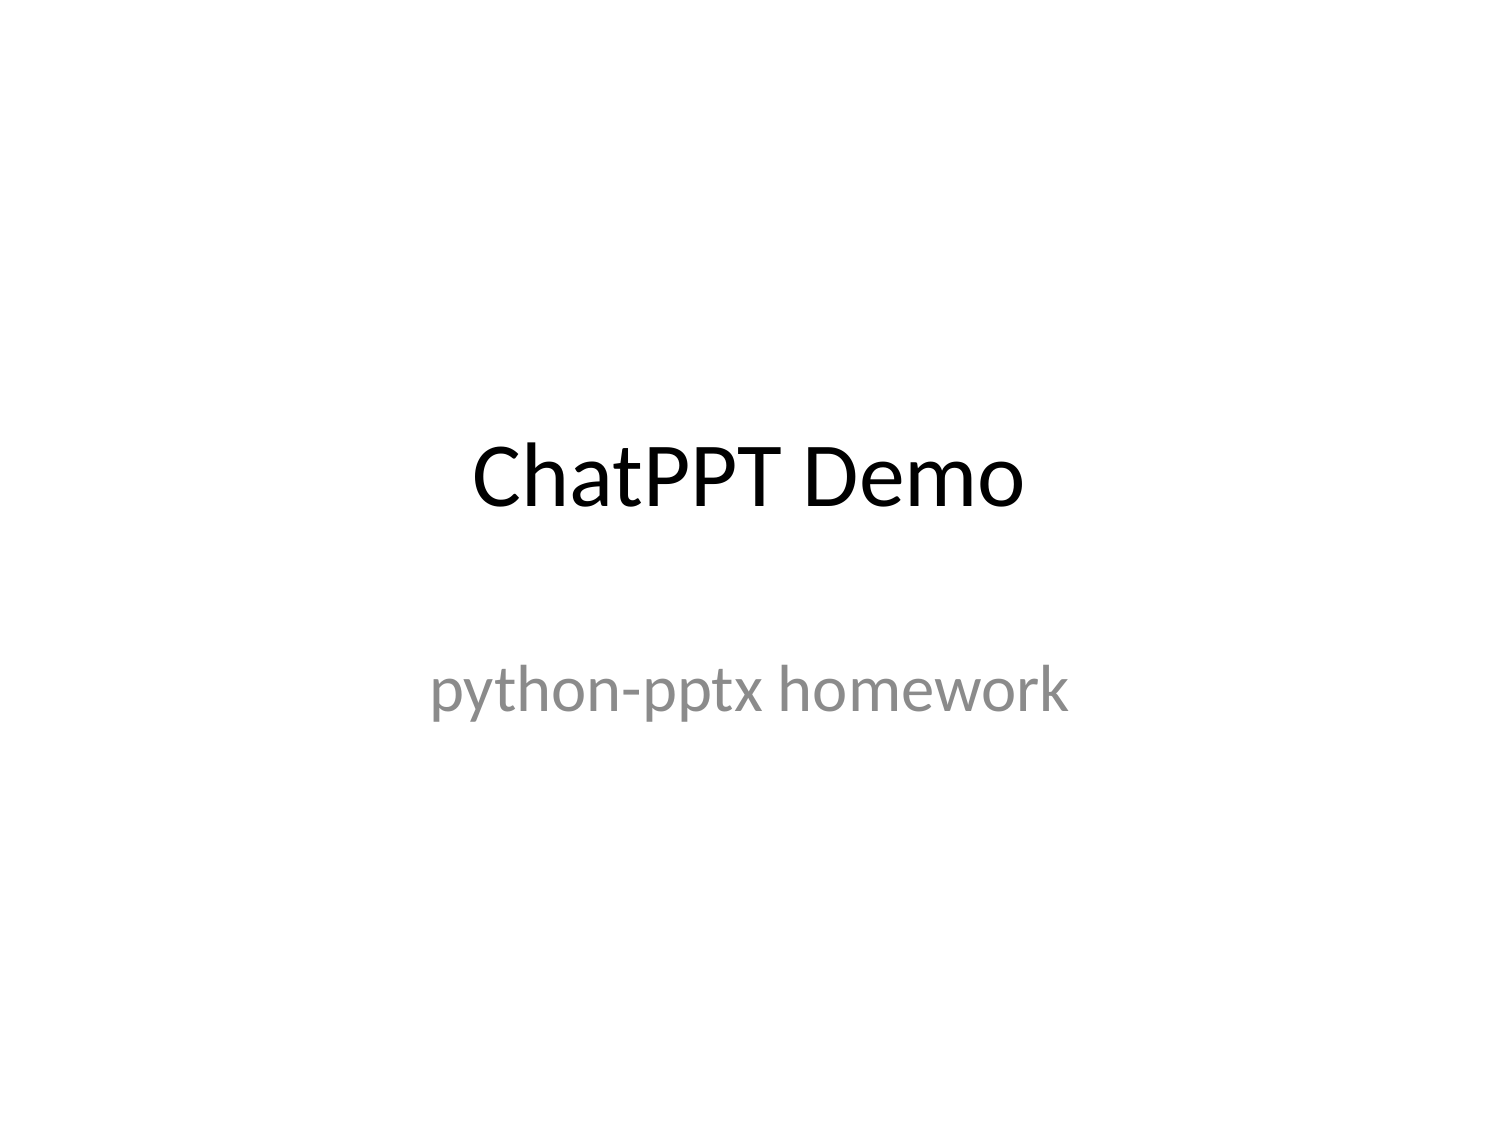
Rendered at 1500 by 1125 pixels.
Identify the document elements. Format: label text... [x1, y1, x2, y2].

title ChatPPT Demo [112, 349, 1388, 591]
subtitle python-pptx homework [225, 637, 1275, 925]
